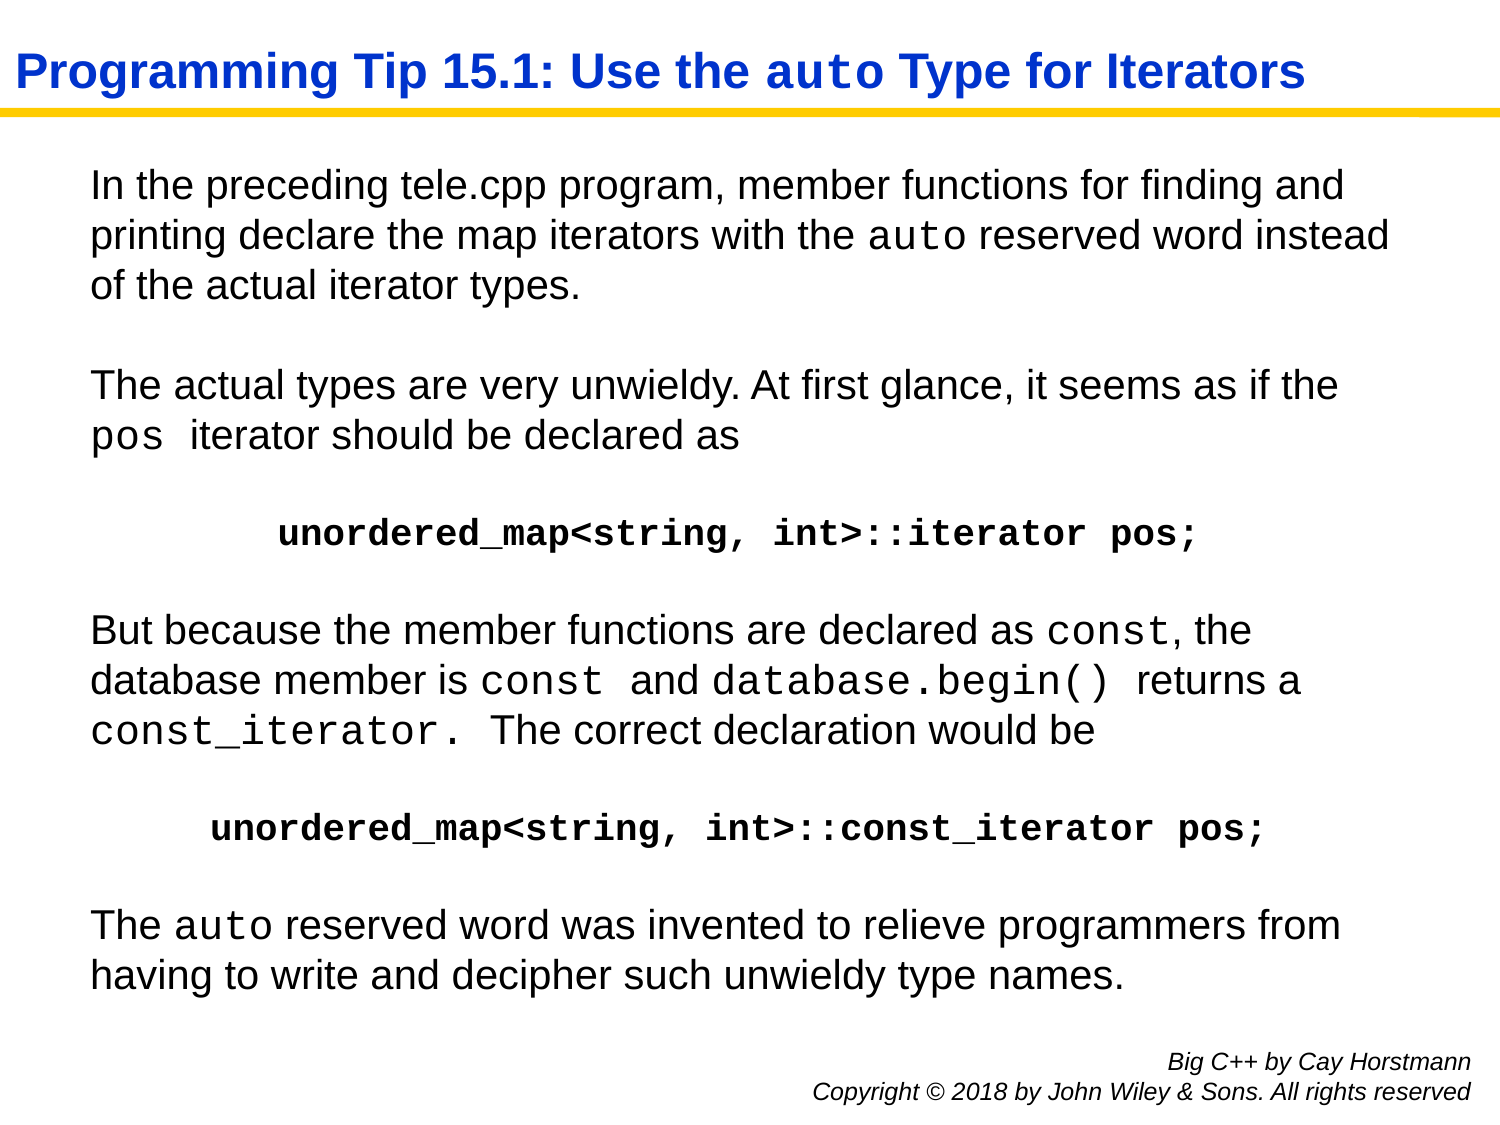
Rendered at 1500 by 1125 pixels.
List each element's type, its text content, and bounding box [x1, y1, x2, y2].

list In the preceding tele.cpp program, member functions for finding and printing declare the map iterators with the auto reserved word instead of the actual iterator types. The actual types are very unwieldy. At first glance, it seems as if the pos iterator should be declared as unordered_map<string, int>::iterator pos; But because the member functions are declared as const, the database member is const and database.begin() returns a const_iterator. The correct declaration would be unordered_map<string, int>::const_iterator pos; The auto reserved word was invented to relieve programmers from having to write and decipher such unwieldy type names. [75, 150, 1425, 967]
title Programming Tip 15.1: Use the auto Type for Iterators [0, 24, 1455, 113]
footer Big C++ by Cay Horstmann Copyright © 2018 by John Wiley & Sons. All rights reserved [624, 1037, 1488, 1101]
